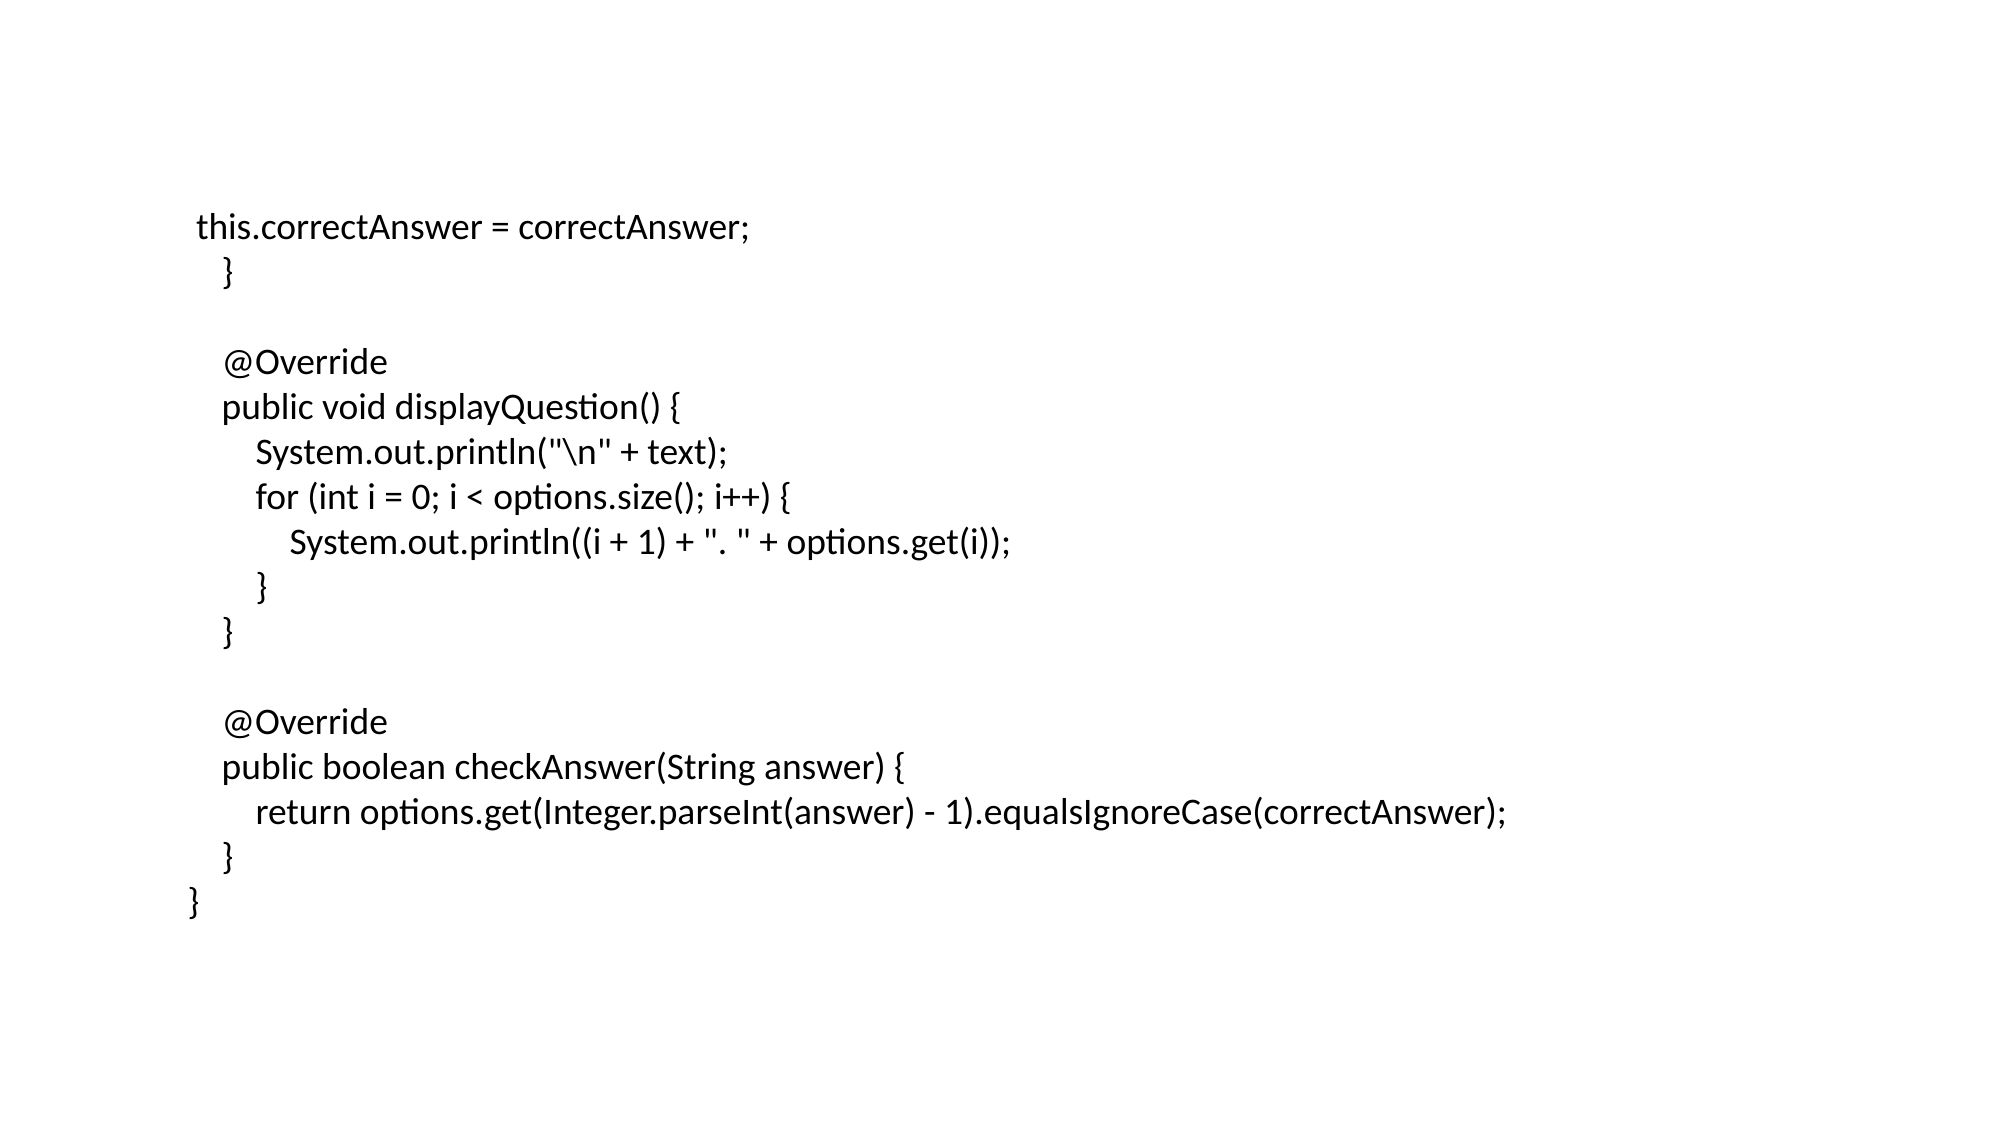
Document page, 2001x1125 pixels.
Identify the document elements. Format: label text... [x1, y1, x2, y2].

text_box this.correctAnswer = correctAnswer; } @Override public void displayQuestion() { System.out.println("\n" + text); for (int i = 0; i < options.size(); i++) { System.out.println((i + 1) + ". " + options.get(i)); } } @Override public boolean checkAnswer(String answer) { return options.get(Integer.parseInt(answer) - 1).equalsIgnoreCase(correctAnswer); } } [172, 194, 1524, 975]
